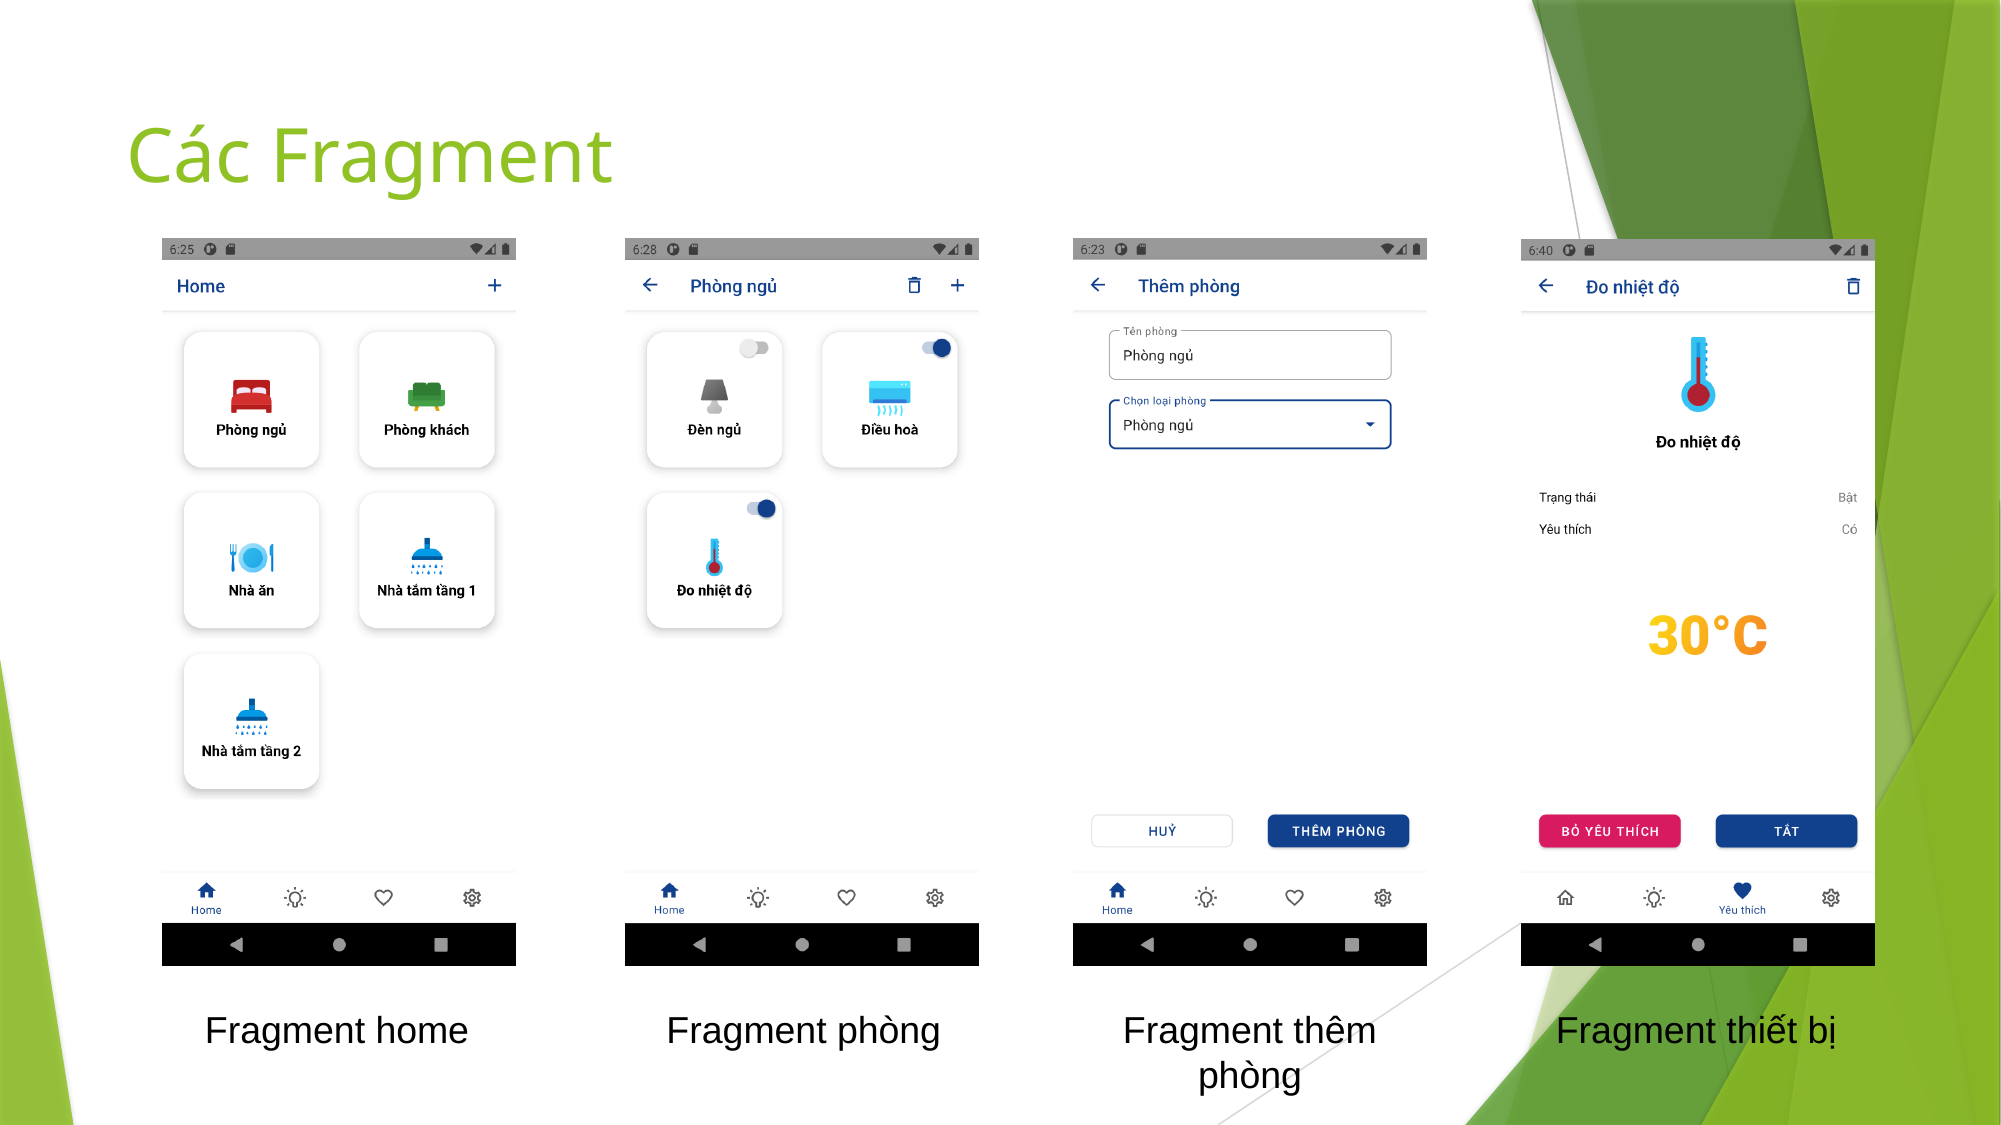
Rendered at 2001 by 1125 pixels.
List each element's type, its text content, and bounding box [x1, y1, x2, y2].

picture [1520, 238, 1876, 966]
text_box Fragment home [162, 998, 513, 1058]
picture [161, 238, 516, 966]
title Các Fragment [111, 99, 1522, 317]
picture [624, 238, 980, 966]
text_box Fragment thêm phòng [1073, 998, 1427, 1103]
text_box Fragment phòng [628, 998, 979, 1058]
text_box Fragment thiết bị [1521, 998, 1872, 1058]
picture [1072, 238, 1428, 966]
